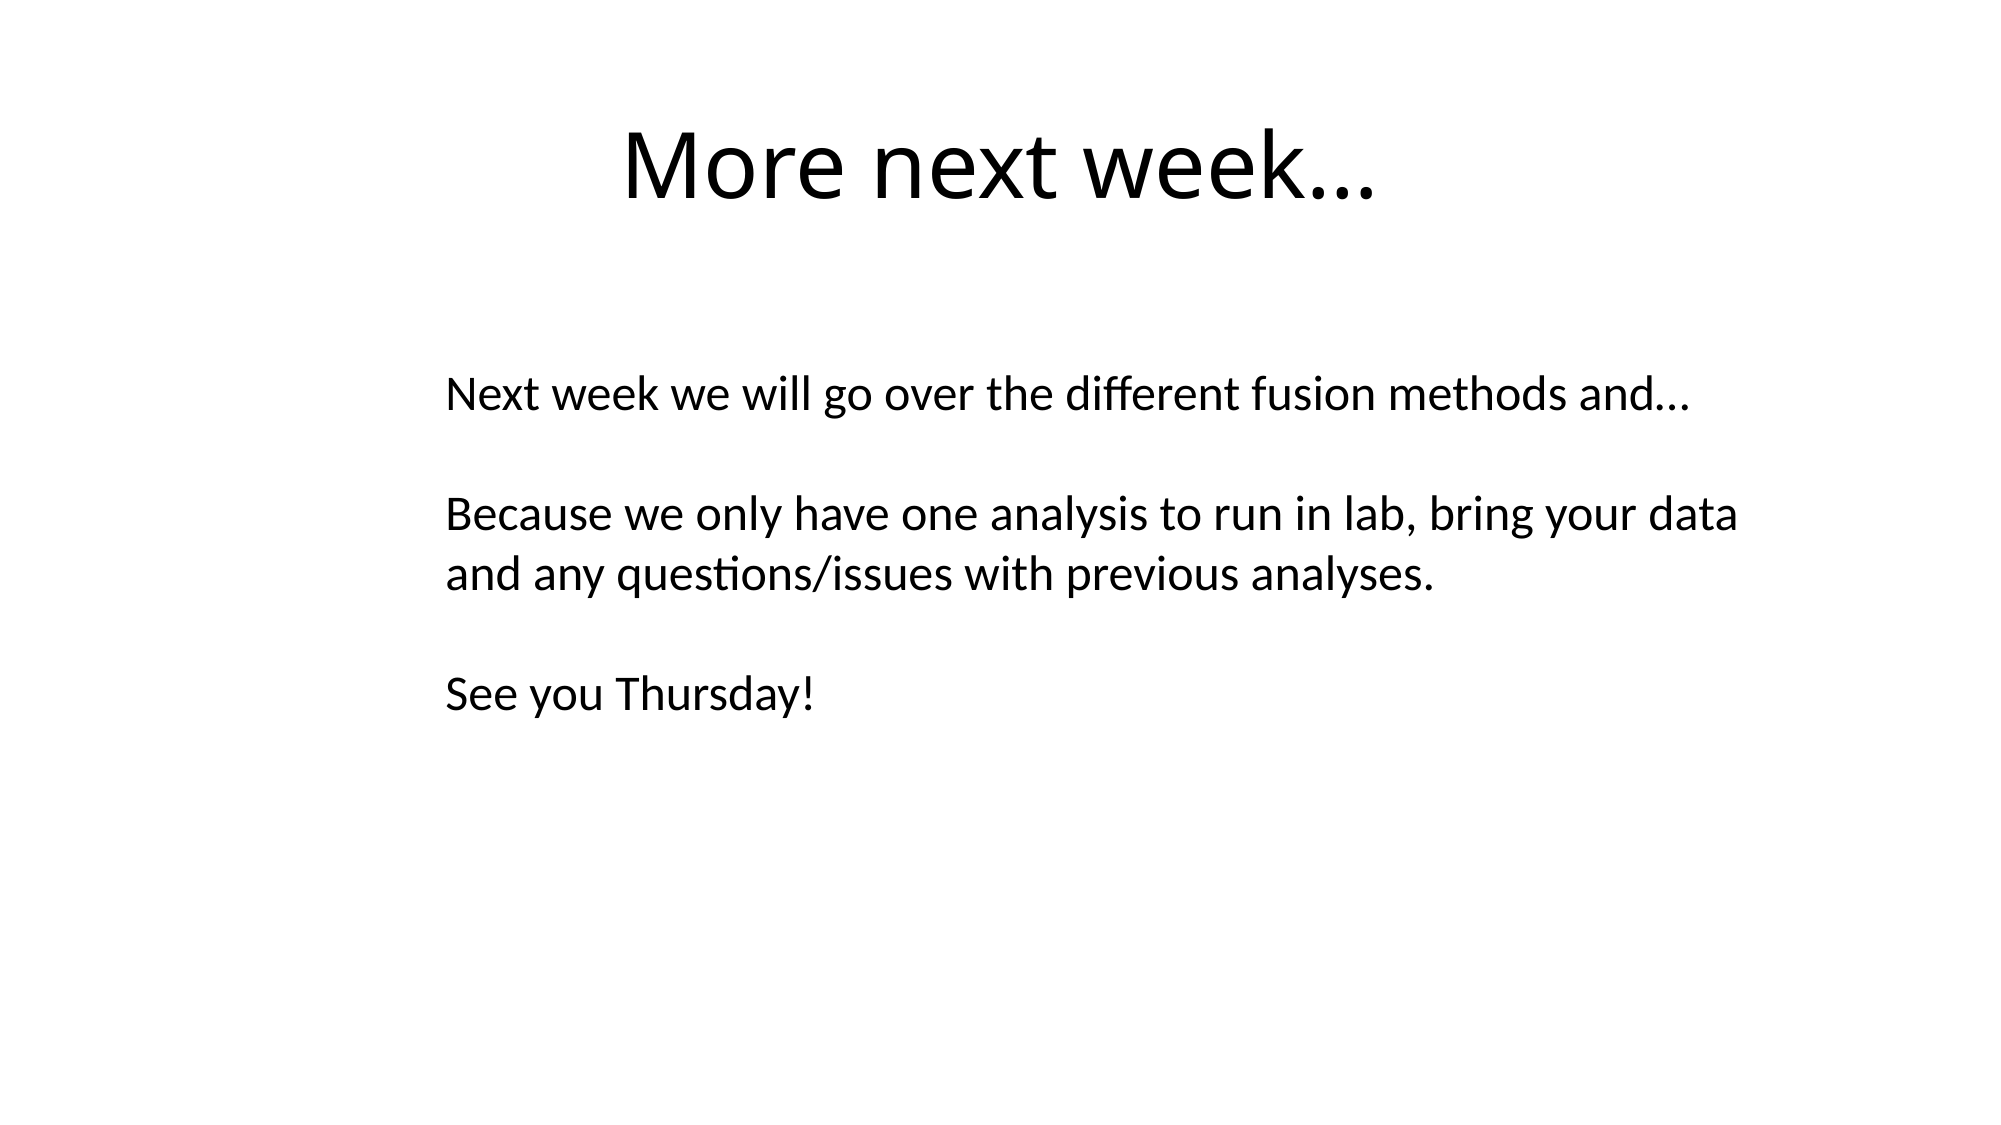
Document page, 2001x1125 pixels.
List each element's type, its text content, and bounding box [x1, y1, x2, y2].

title More next week… [137, 59, 1863, 278]
text_box Next week we will go over the different fusion methods and… Because we only have one analysis to run in lab, bring your data and any questions/issues with previous analyses. See you Thursday! [430, 353, 1766, 728]
